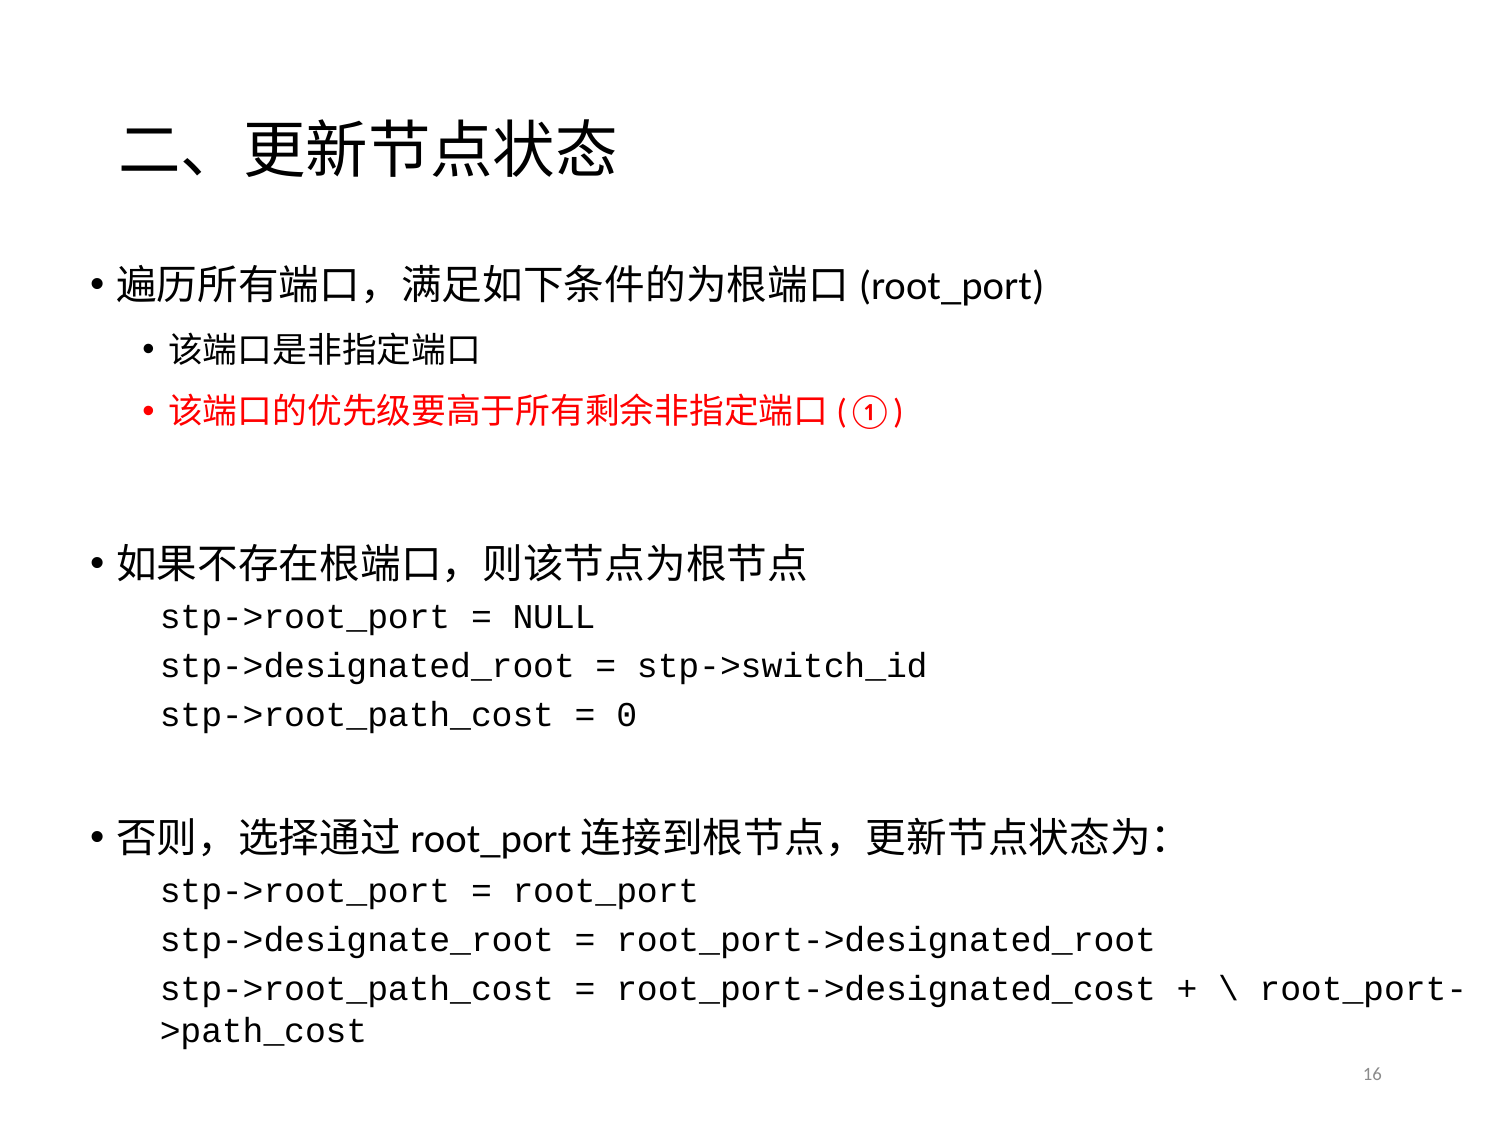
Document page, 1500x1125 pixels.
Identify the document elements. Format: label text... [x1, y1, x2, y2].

slide_number 16 [1059, 1042, 1397, 1103]
title 二、更新节点状态 [103, 59, 1397, 237]
list 遍历所有端口，满足如下条件的为根端口(root_port) 该端口是非指定端口 该端口的优先级要高于所有剩余非指定端口(①) 如果不存在根端口，则该节点为根节点 stp->root_port = NULL stp->designated_root = stp->switch_id stp->root_path_cost = 0 否则，选择通过root_port连接到根节点，更新节点状态为： stp->root_port = root_port stp->designate_root = root_port->designated_root stp->root_path_cost = root_port->designated_cost + \ root_port->path_cost [75, 237, 1500, 1063]
